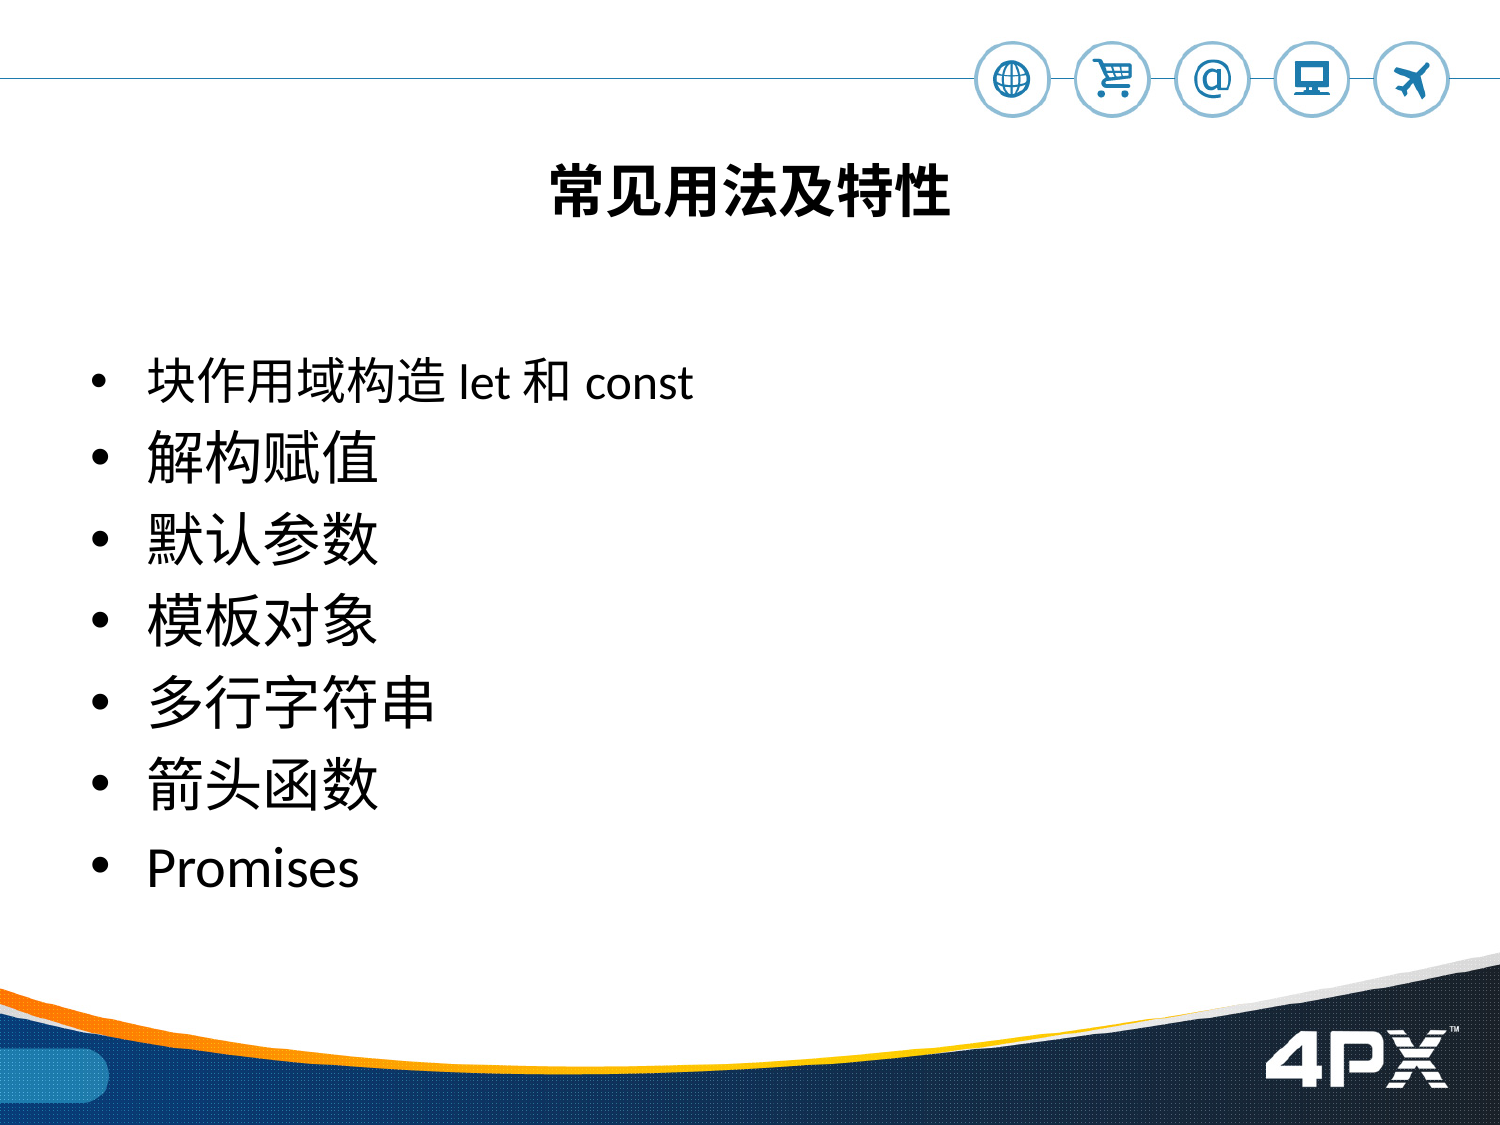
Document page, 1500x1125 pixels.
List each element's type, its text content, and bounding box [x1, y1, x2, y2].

title 常见用法及特性 [75, 45, 1425, 233]
list 块作用域构造let和const 解构赋值 默认参数 模板对象 多行字符串 箭头函数 Promises [75, 262, 1425, 1005]
picture [0, 0, 1500, 1125]
